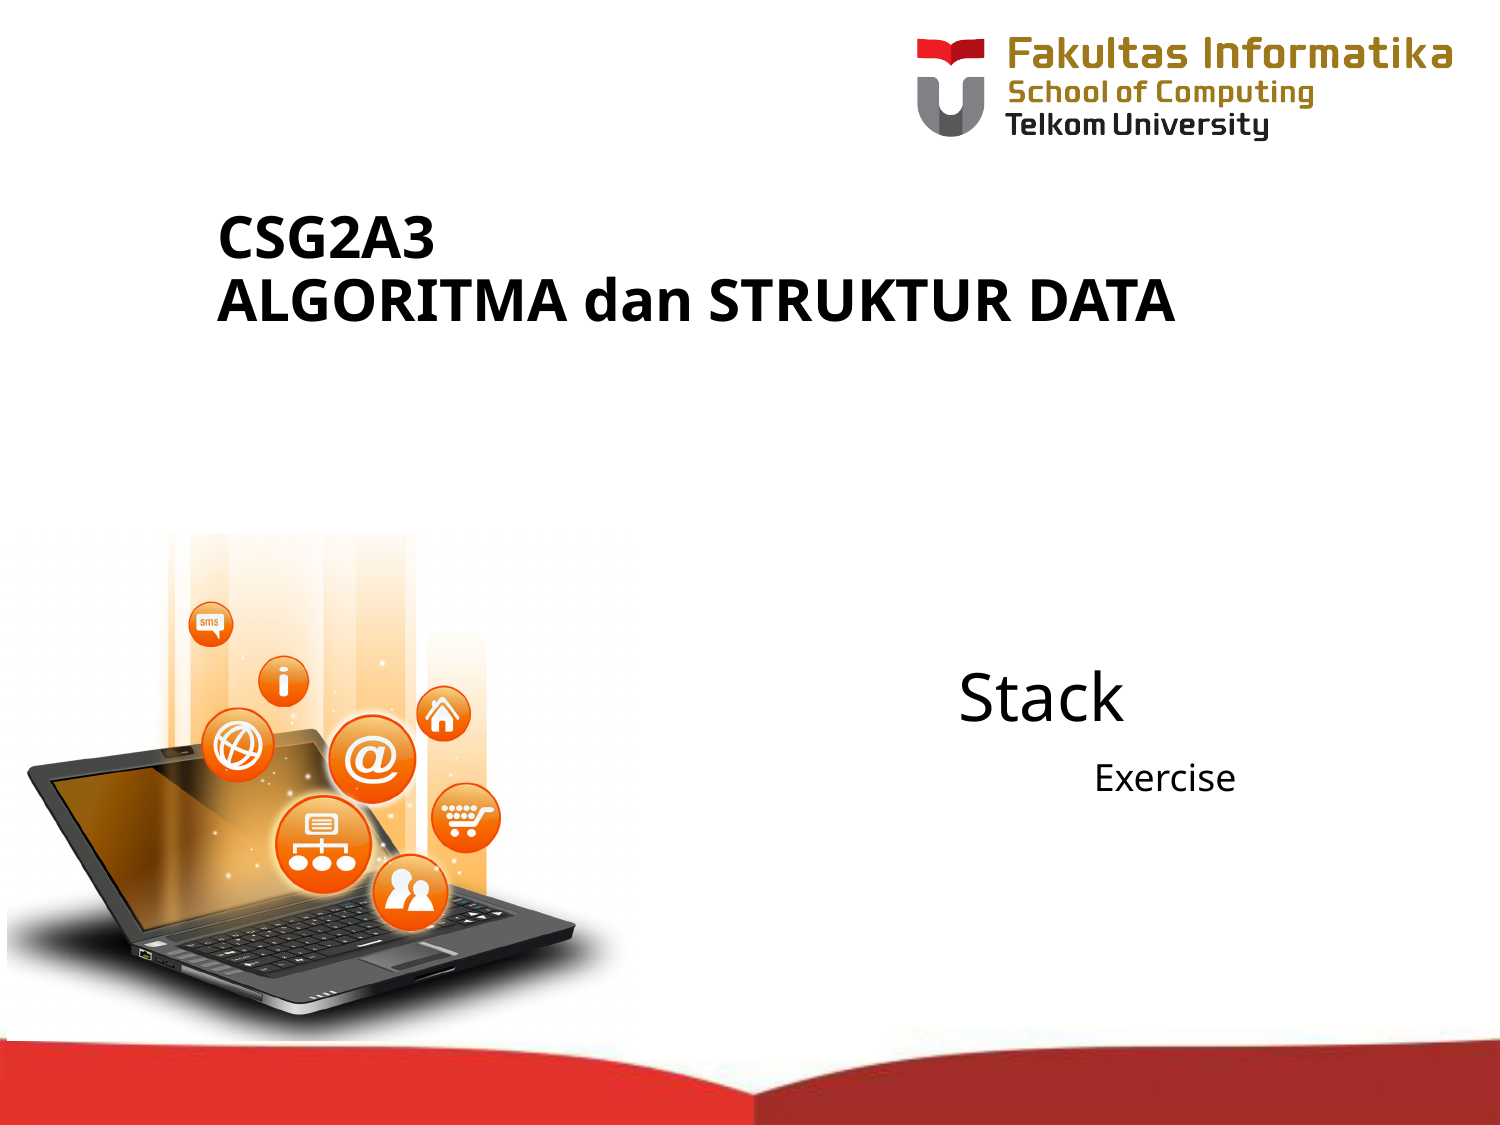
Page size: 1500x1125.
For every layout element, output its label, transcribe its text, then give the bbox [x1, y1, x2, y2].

title CSG2A3 ALGORITMA dan STRUKTUR DATA [202, 208, 1500, 334]
picture [916, 35, 1453, 142]
text_box Stack [621, 565, 1140, 835]
picture [0, 533, 1500, 1125]
text_box Exercise [1078, 746, 1252, 806]
